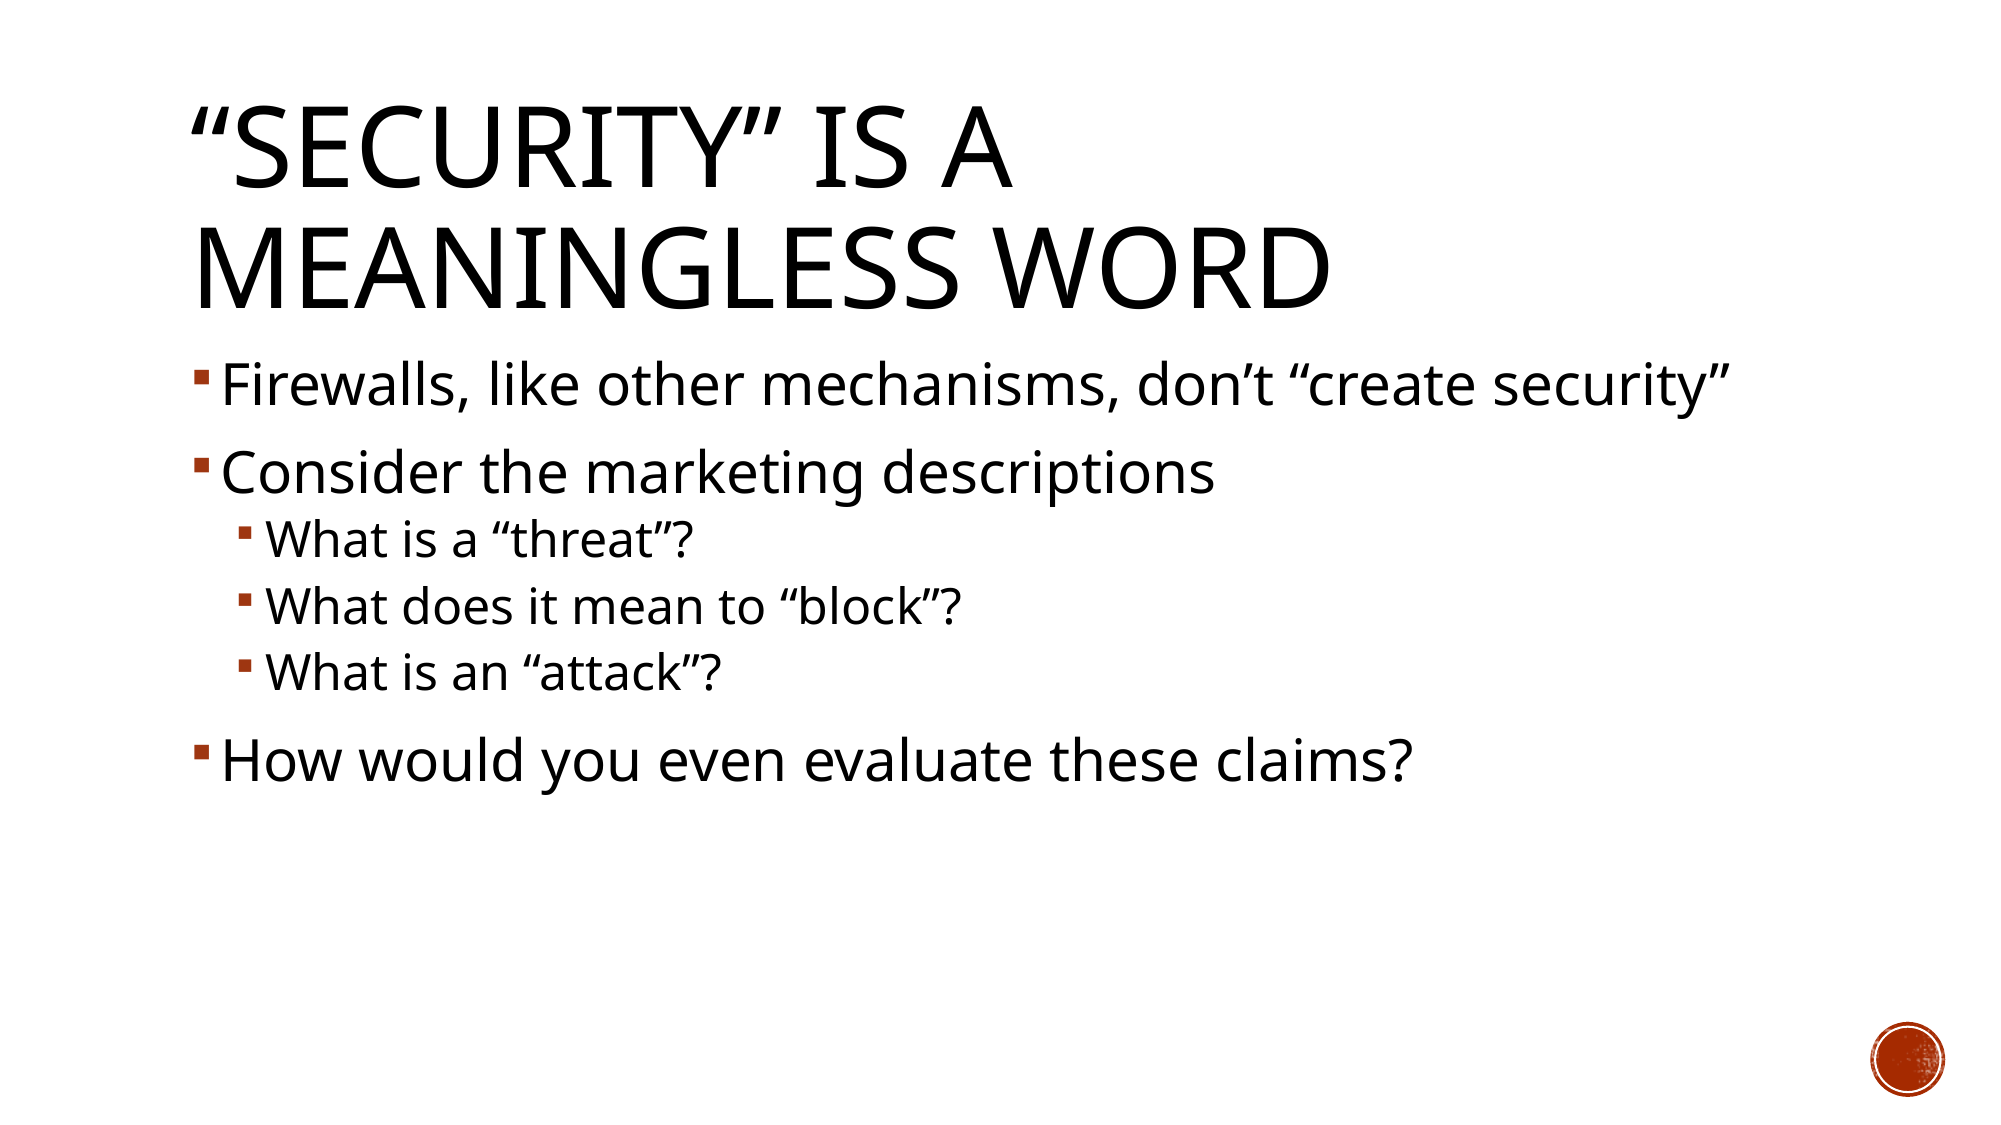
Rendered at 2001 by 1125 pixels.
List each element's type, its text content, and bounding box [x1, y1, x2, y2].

title “Security” is a Meaningless Word [175, 79, 1826, 344]
list Firewalls, like other mechanisms, don’t “create security” Consider the marketing descriptions What is a “threat”? What does it mean to “block”? What is an “attack”? How would you even evaluate these claims? [175, 348, 1826, 1013]
